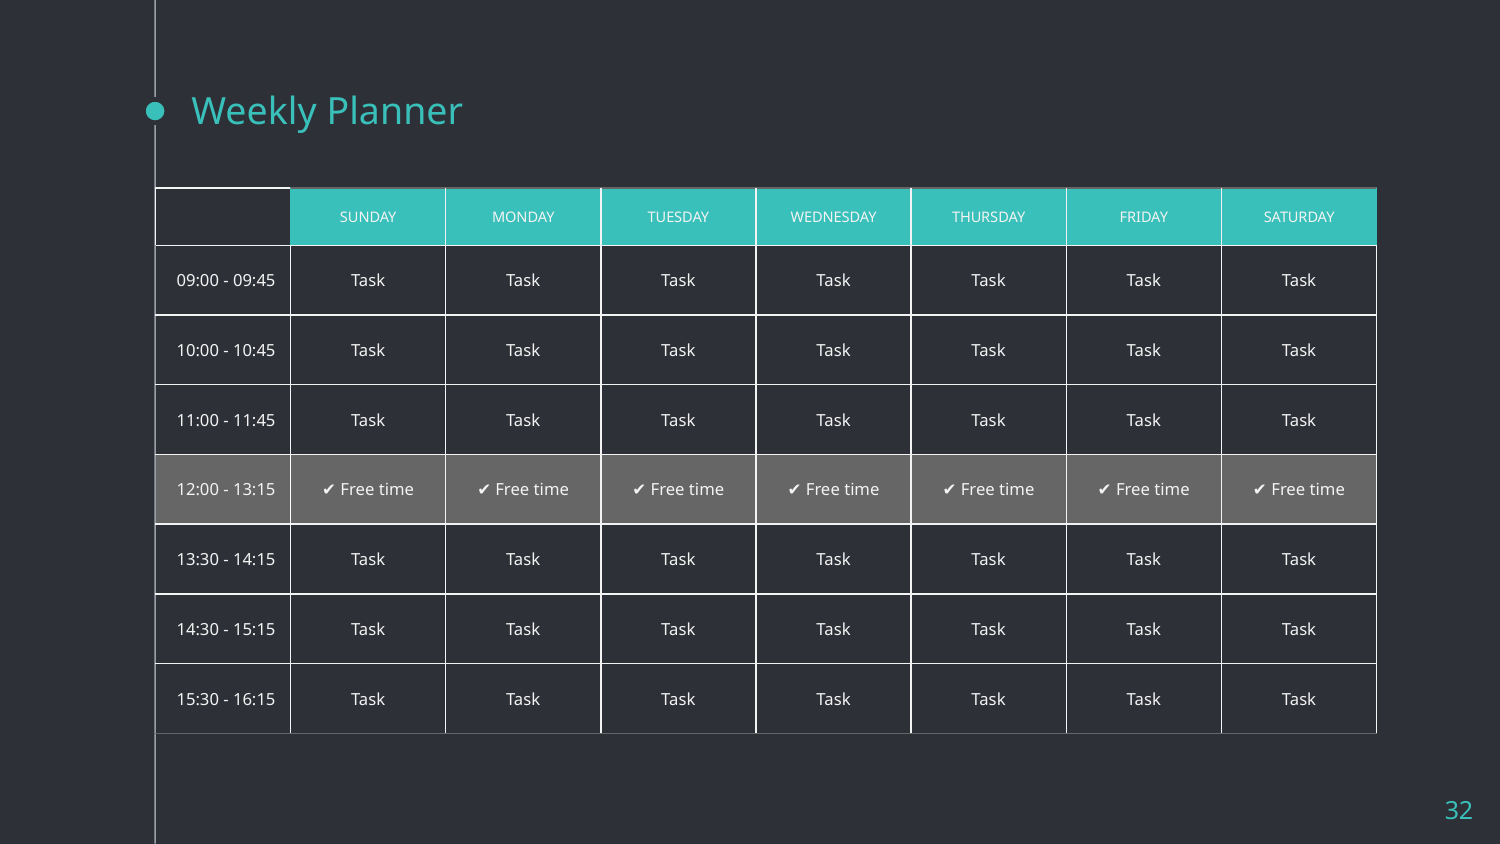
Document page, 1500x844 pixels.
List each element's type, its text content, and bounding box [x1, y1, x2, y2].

table_cell Task [1067, 246, 1221, 314]
table_cell Task [446, 246, 600, 314]
table_cell ✔ Free time [1067, 455, 1221, 523]
table_cell Task [602, 525, 755, 593]
table_cell Task [912, 316, 1066, 384]
table_cell Task [757, 595, 910, 663]
table_cell Task [912, 525, 1066, 593]
table_cell Task [1222, 316, 1376, 384]
table_cell Task [1067, 664, 1221, 733]
table_cell ✔ Free time [291, 455, 445, 523]
table_cell Task [1222, 664, 1376, 733]
table_cell Task [602, 664, 755, 733]
table_cell 15:30 - 16:15 [156, 664, 290, 733]
table_cell Task [912, 385, 1066, 454]
table_cell 11:00 - 11:45 [156, 385, 290, 454]
table_cell Task [1222, 246, 1376, 314]
table_cell 13:30 - 14:15 [156, 525, 290, 593]
table_cell Task [446, 525, 600, 593]
table_cell Task [757, 316, 910, 384]
table_cell Task [1222, 525, 1376, 593]
table_cell Task [291, 525, 445, 593]
table_cell Task [291, 595, 445, 663]
table_cell Task [602, 246, 755, 314]
table_header TUESDAY [602, 189, 755, 245]
table_cell Task [757, 664, 910, 733]
table_header THURSDAY [912, 189, 1066, 245]
slide_number 32 [1398, 779, 1489, 832]
table_header SUNDAY [291, 189, 445, 245]
table_cell Task [446, 385, 600, 454]
table_cell Task [1067, 316, 1221, 384]
table_cell 09:00 - 09:45 [156, 246, 290, 314]
table_cell Task [291, 316, 445, 384]
table_cell Task [757, 385, 910, 454]
table_header WEDNESDAY [757, 189, 910, 245]
table_cell Task [446, 664, 600, 733]
table_cell Task [757, 525, 910, 593]
table_cell ✔ Free time [446, 455, 600, 523]
table_cell Task [602, 316, 755, 384]
title Weekly Planner [191, 90, 1317, 147]
table_header MONDAY [446, 189, 600, 245]
table_cell Task [291, 664, 445, 733]
table_cell Task [446, 595, 600, 663]
table_cell Task [912, 246, 1066, 314]
table_cell Task [291, 246, 445, 314]
table_cell Task [912, 595, 1066, 663]
table_cell Task [291, 385, 445, 454]
table_cell ✔ Free time [912, 455, 1066, 523]
table_header FRIDAY [1067, 189, 1221, 245]
table_cell Task [1067, 595, 1221, 663]
table_cell ✔ Free time [757, 455, 910, 523]
table_cell 14:30 - 15:15 [156, 595, 290, 663]
table_cell Task [912, 664, 1066, 733]
table_cell ✔ Free time [602, 455, 755, 523]
table_cell ✔ Free time [1222, 455, 1376, 523]
table_cell Task [602, 595, 755, 663]
table_cell Task [757, 246, 910, 314]
table_cell Task [602, 385, 755, 454]
table_header [156, 189, 290, 245]
table_cell 12:00 - 13:15 [156, 455, 290, 523]
table_cell Task [1067, 525, 1221, 593]
table_cell Task [1222, 595, 1376, 663]
table_cell Task [446, 316, 600, 384]
table_cell 10:00 - 10:45 [156, 316, 290, 384]
table_header SATURDAY [1222, 189, 1376, 245]
table_cell Task [1222, 385, 1376, 454]
table_cell Task [1067, 385, 1221, 454]
